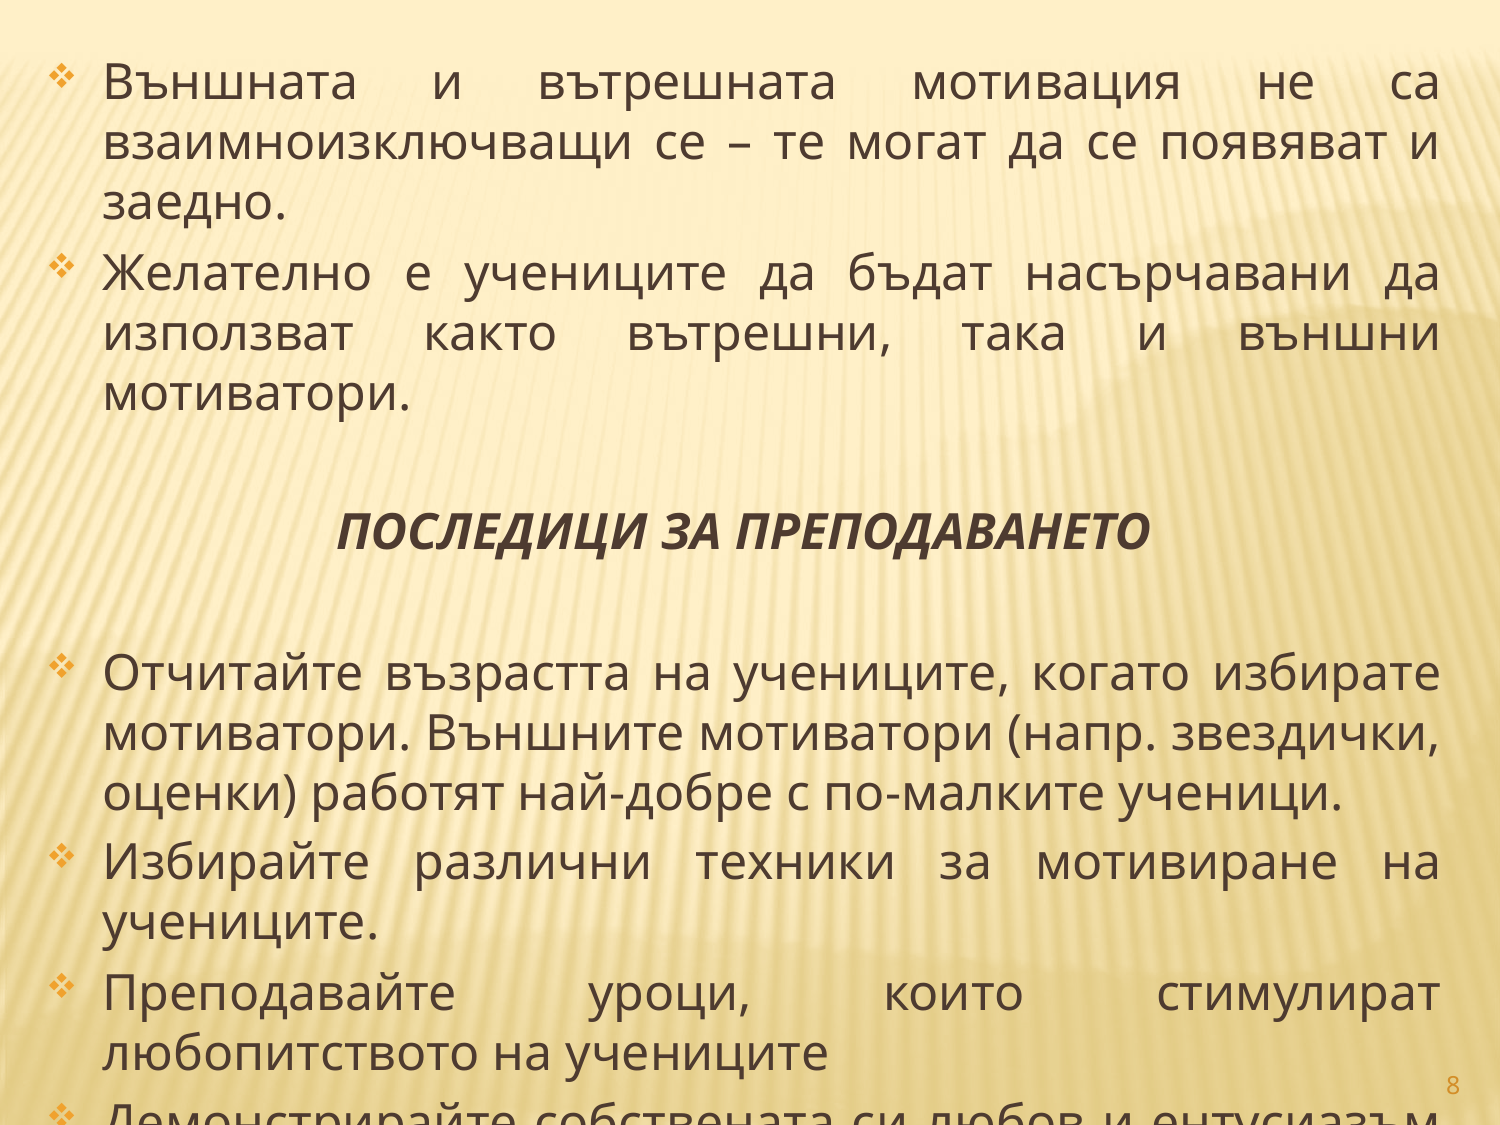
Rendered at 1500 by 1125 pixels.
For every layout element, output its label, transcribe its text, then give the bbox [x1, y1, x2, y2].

text_box Външната и вътрешната мотивация не са взаимноизключващи се – те могат да се появяват и заедно. Желателно е учениците да бъдат насърчавани да използват както вътрешни, така и външни мотиватори. ПОСЛЕДИЦИ ЗА ПРЕПОДАВАНЕТО Отчитайте възрастта на учениците, когато избирате мотиватори. Външните мотиватори (напр. звездички, оценки) работят най-добре с по-малките ученици. Избирайте различни техники за мотивиране на учениците. Преподавайте уроци, които стимулират любопитството на учениците Демонстрирайте собствената си любов и ентусиазъм към ученето. [31, 42, 1457, 1094]
slide_number 8 [1350, 1062, 1475, 1103]
